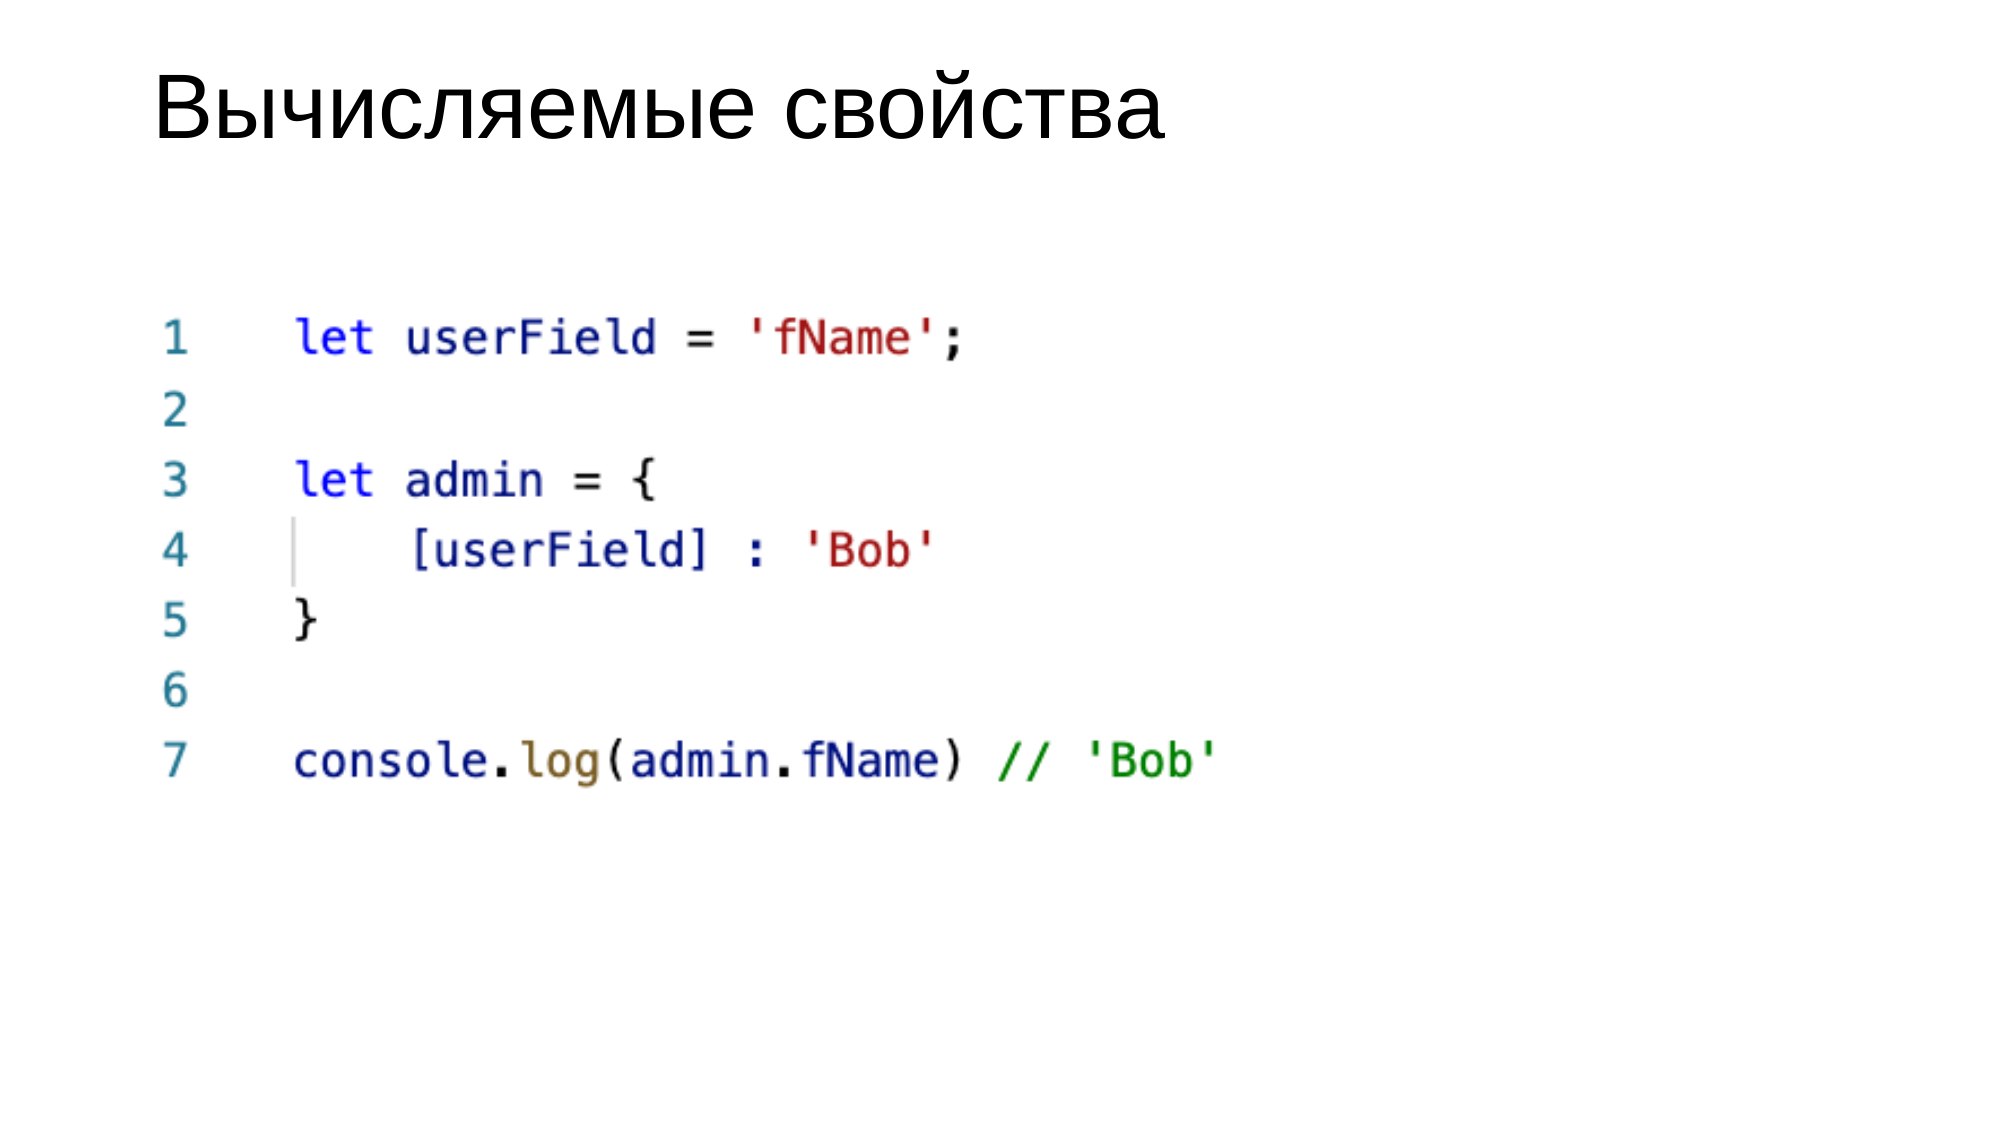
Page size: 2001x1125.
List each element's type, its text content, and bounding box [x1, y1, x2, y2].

picture [136, 298, 1257, 800]
title Вычисляемые свойства [137, 0, 1863, 218]
